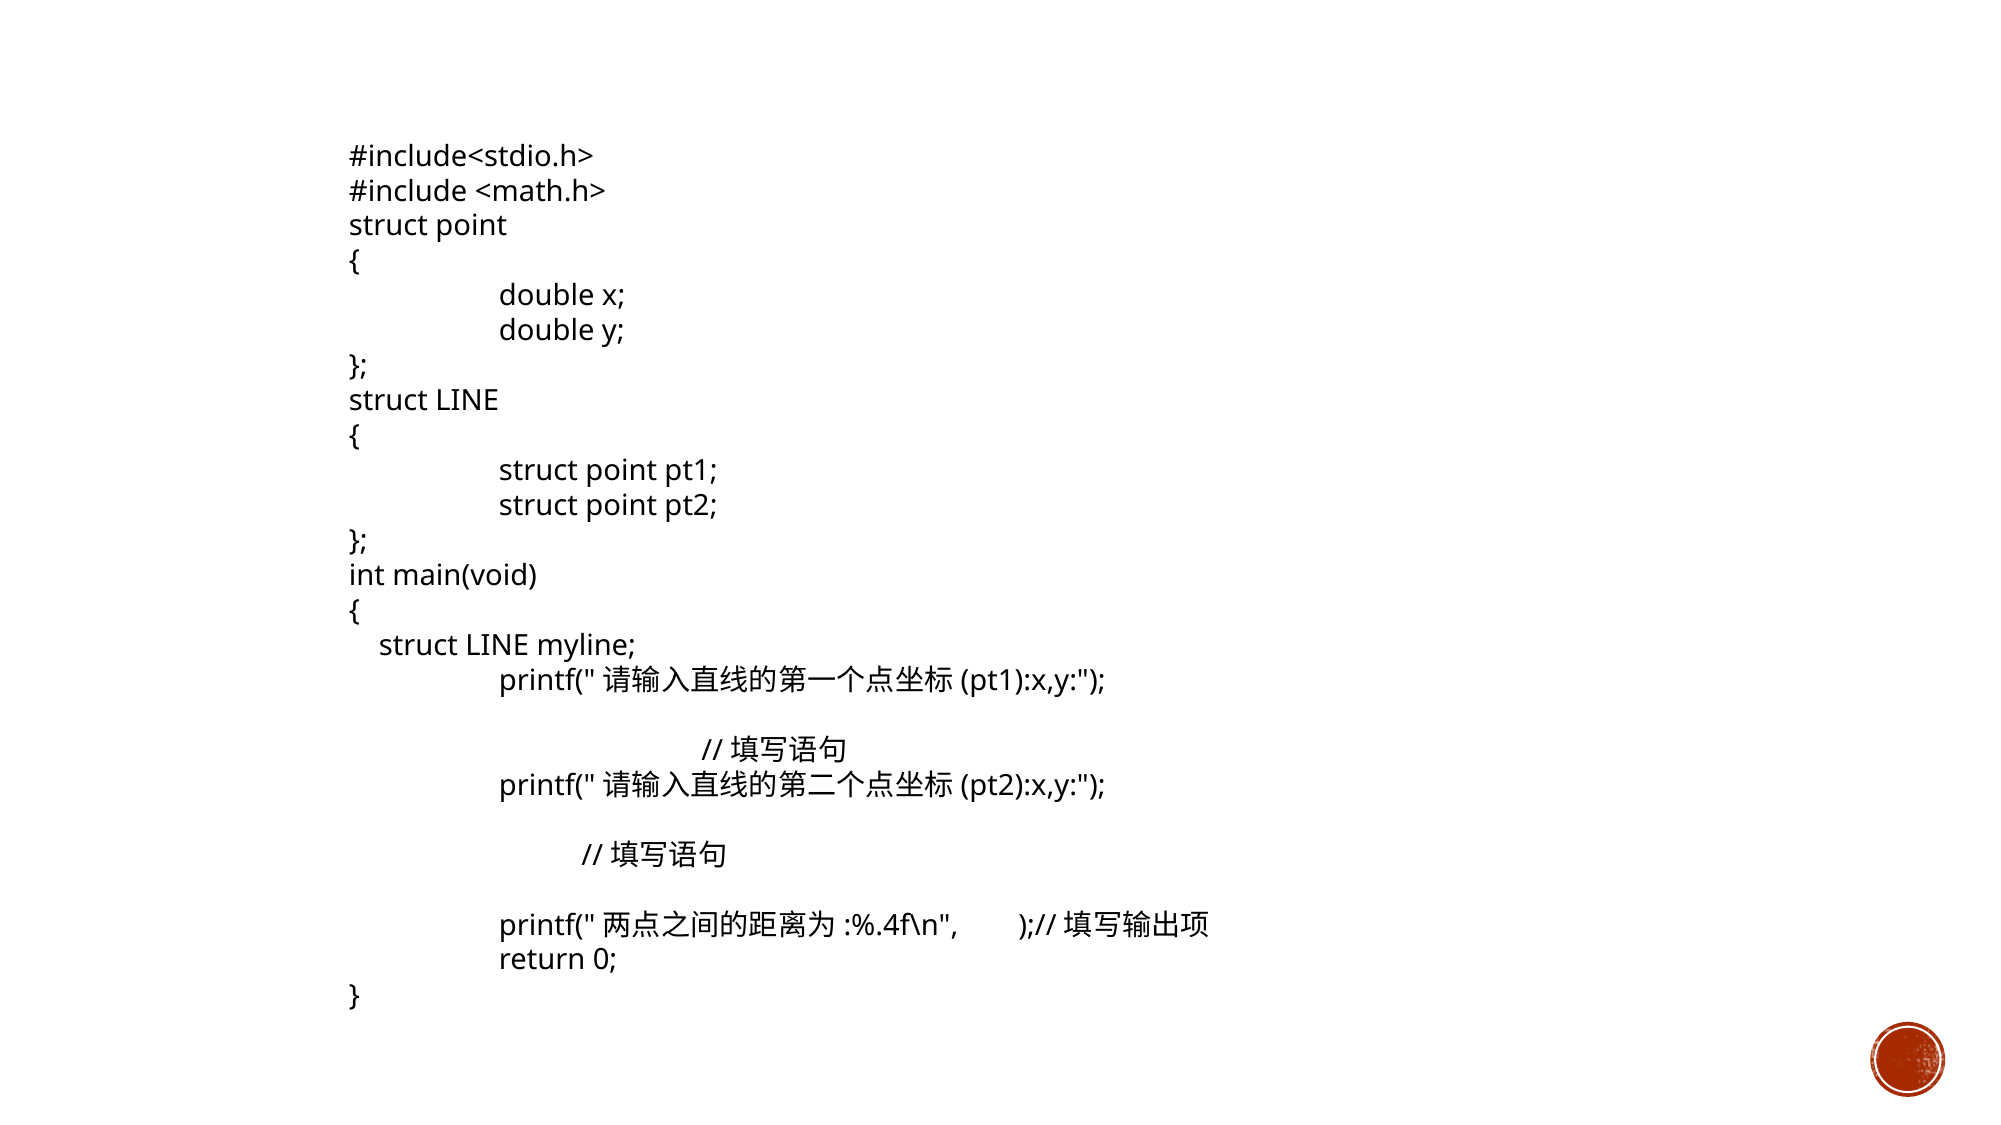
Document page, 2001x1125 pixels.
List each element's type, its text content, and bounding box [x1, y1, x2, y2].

text_box #include<stdio.h> #include <math.h> struct point { double x; double y; }; struct LINE { struct point pt1; struct point pt2; }; int main(void) { struct LINE myline; printf("请输入直线的第一个点坐标(pt1):x,y:"); //填写语句 printf("请输入直线的第二个点坐标(pt2):x,y:"); //填写语句 printf("两点之间的距离为:%.4f\n", );//填写输出项 return 0; } [334, 129, 1477, 1019]
